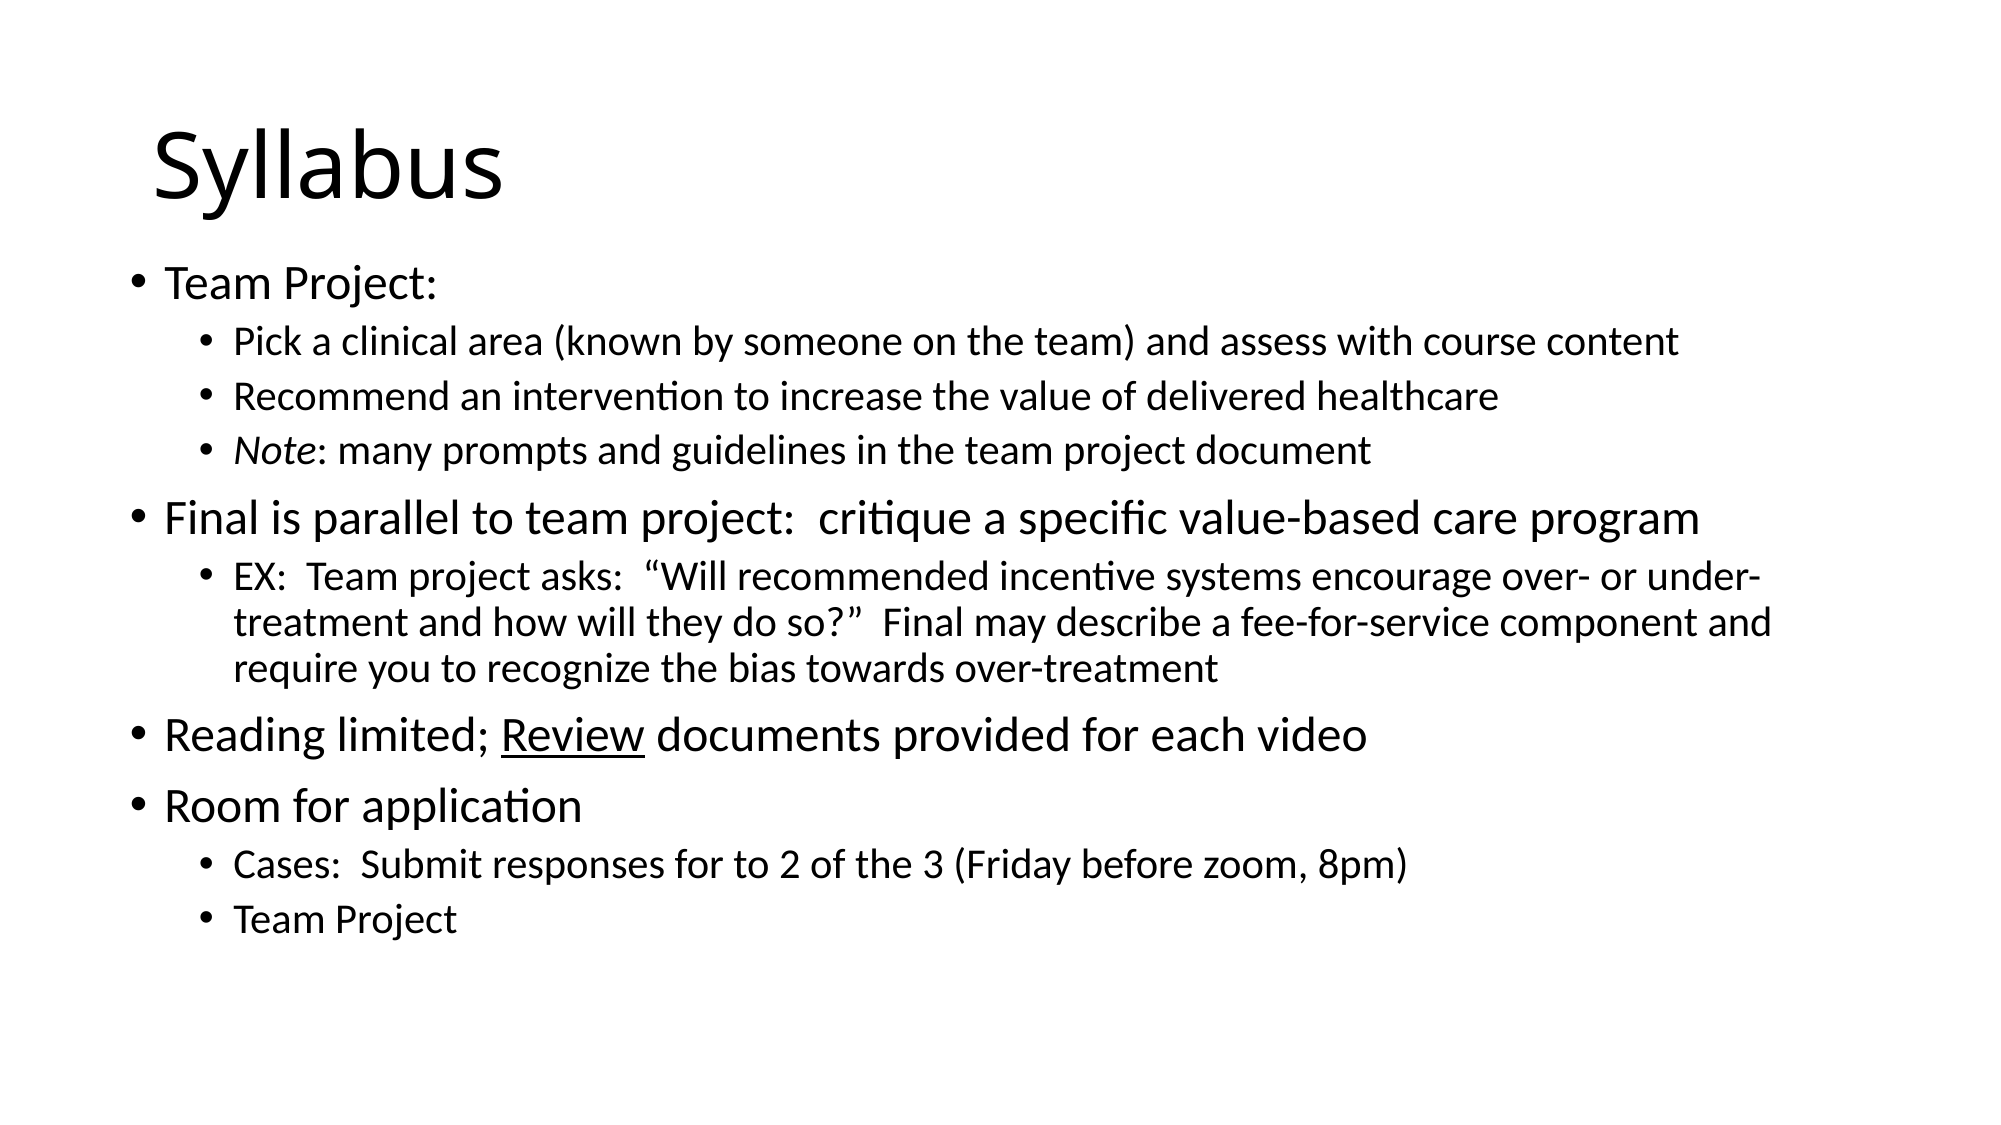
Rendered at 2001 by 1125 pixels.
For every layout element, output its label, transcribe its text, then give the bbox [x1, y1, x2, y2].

title Syllabus [137, 59, 1863, 278]
list Team Project: Pick a clinical area (known by someone on the team) and assess with course content Recommend an intervention to increase the value of delivered healthcare Note: many prompts and guidelines in the team project document Final is parallel to team project: critique a specific value-based care program EX: Team project asks: “Will recommended incentive systems encourage over- or under-treatment and how will they do so?” Final may describe a fee-for-service component and require you to recognize the bias towards over-treatment Reading limited; Review documents provided for each video Room for application Cases: Submit responses for to 2 of the 3 (Friday before zoom, 8pm) Team Project [114, 249, 1840, 964]
